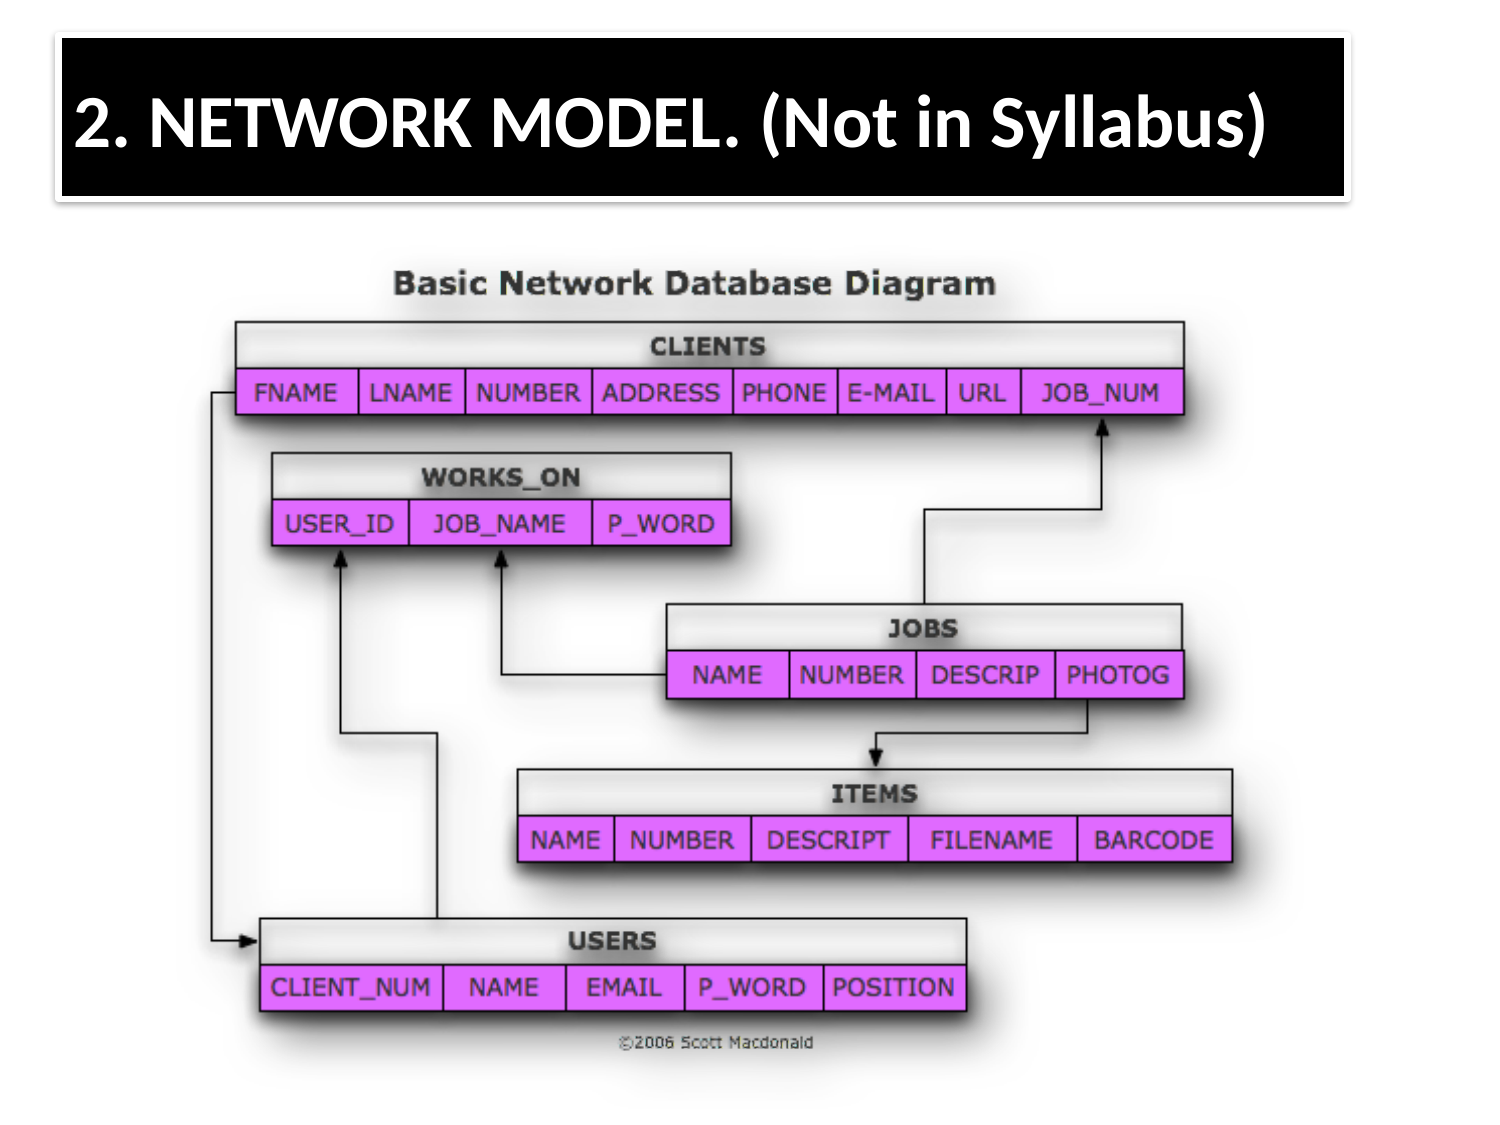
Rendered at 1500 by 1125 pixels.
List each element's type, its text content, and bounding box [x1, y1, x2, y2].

picture [187, 257, 1255, 1057]
text_box 2. NETWORK MODEL. (Not in Syllabus) [55, 32, 1351, 202]
